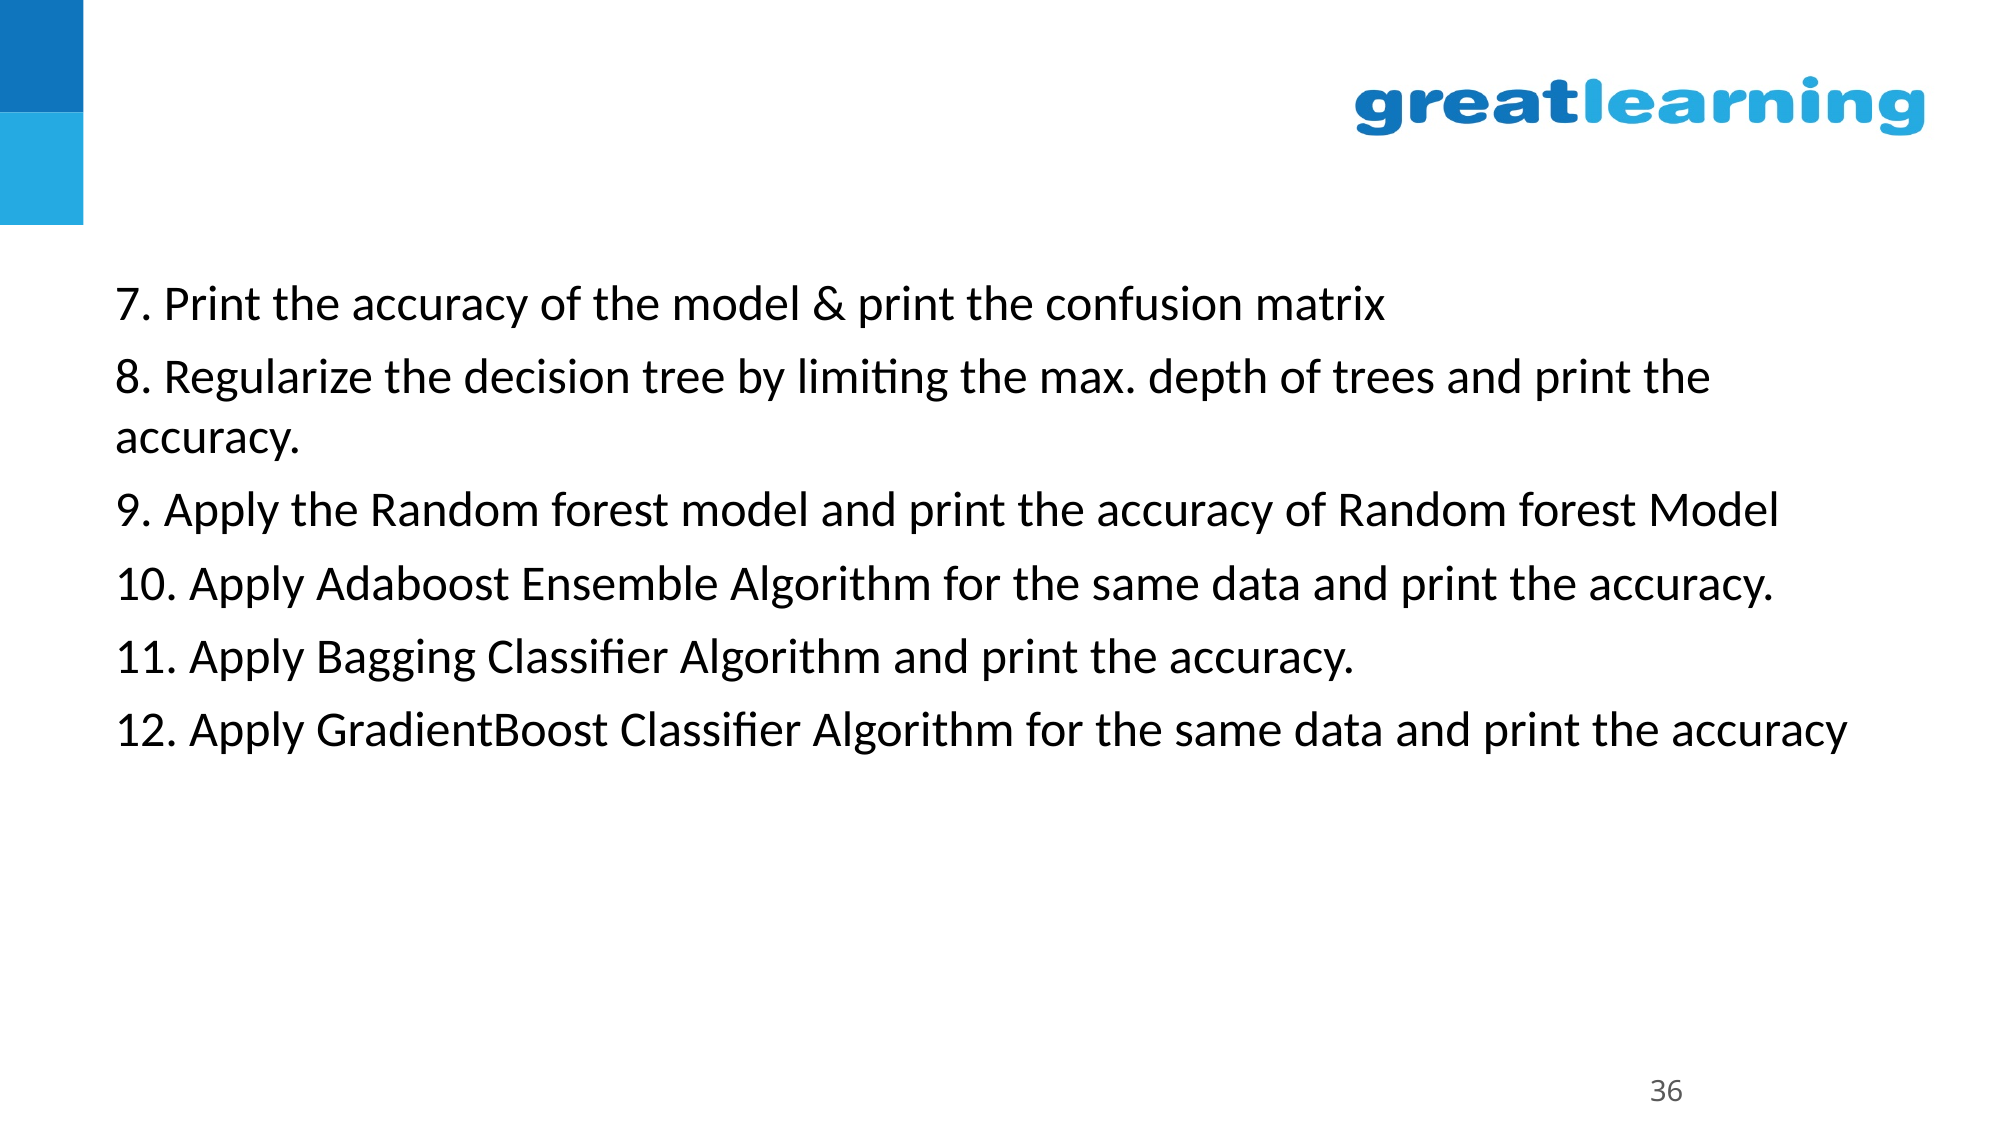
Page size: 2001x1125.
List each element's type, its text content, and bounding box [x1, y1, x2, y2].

picture [1344, 52, 1936, 145]
slide_number ‹#› [1433, 1062, 1900, 1123]
list 7. Print the accuracy of the model & print the confusion matrix 8. Regularize the decision tree by limiting the max. depth of trees and print the accuracy. 9. Apply the Random forest model and print the accuracy of Random forest Model 10. Apply Adaboost Ensemble Algorithm for the same data and print the accuracy. 11. Apply Bagging Classifier Algorithm and print the accuracy. 12. Apply GradientBoost Classifier Algorithm for the same data and print the accuracy [99, 262, 1900, 1005]
